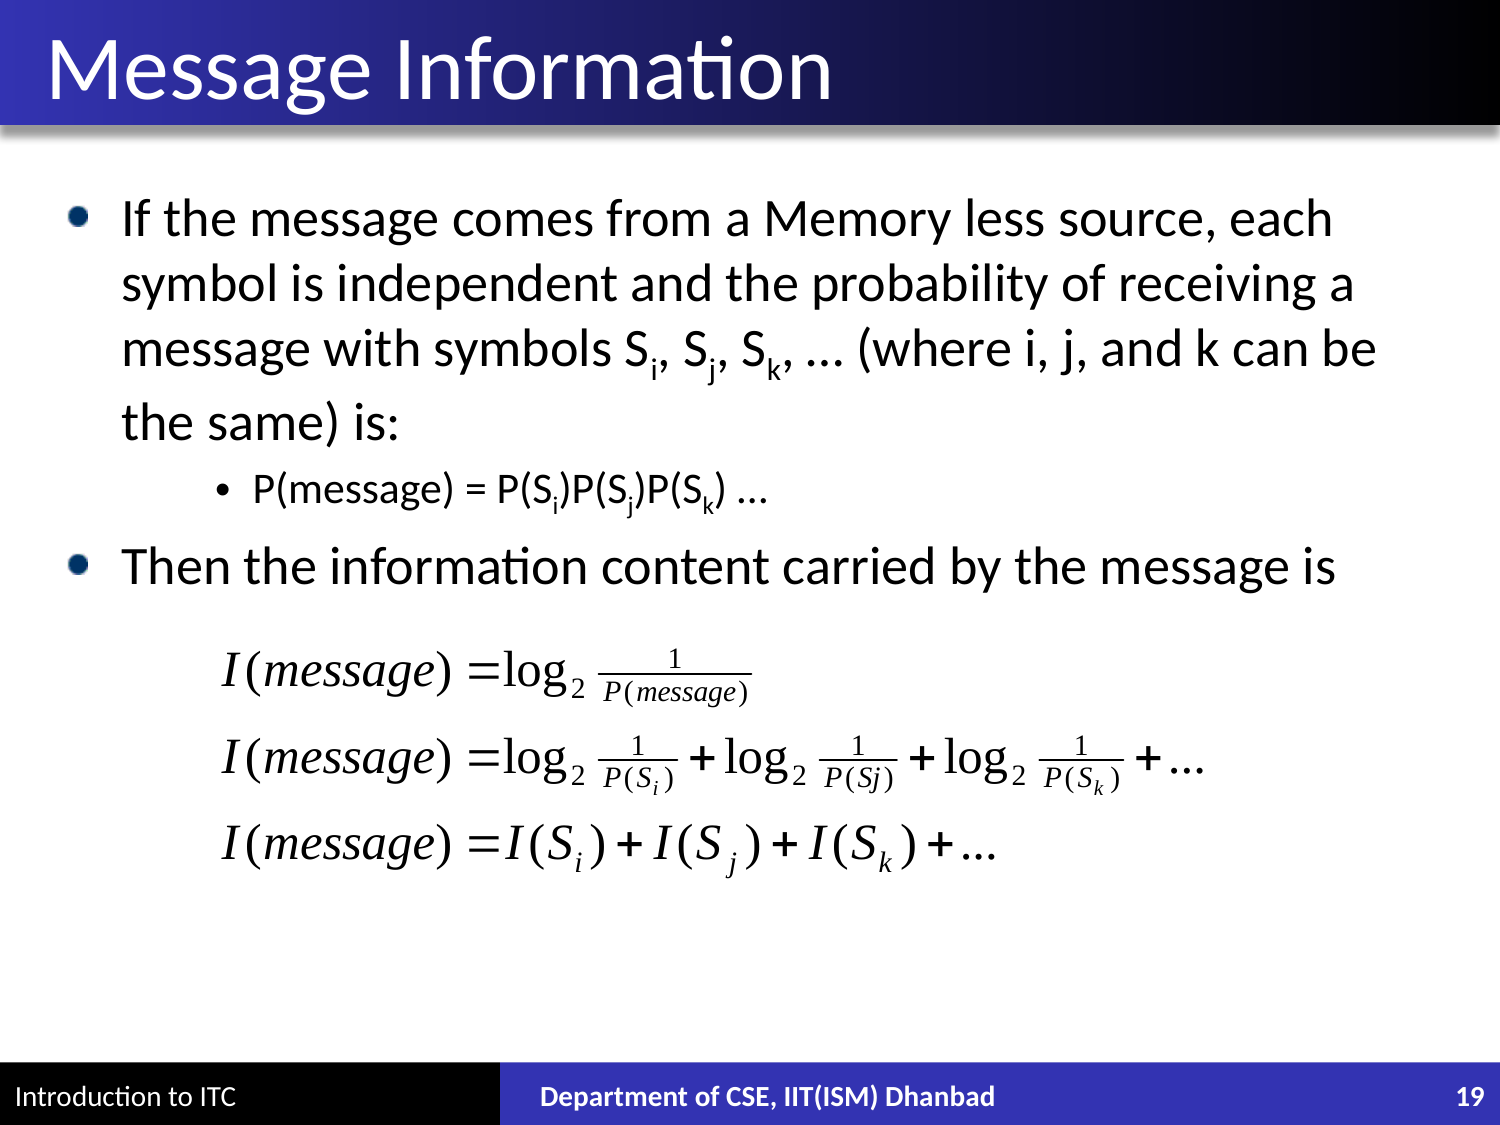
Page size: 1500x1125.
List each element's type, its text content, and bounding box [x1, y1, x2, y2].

picture [65, 551, 88, 575]
slide_number 19 [1362, 1065, 1500, 1125]
list If the message comes from a Memory less source, each symbol is independent and the probability of receiving a message with symbols Si, Sj, Sk, … (where i, j, and k can be the same) is: P(message) = P(Si)P(Sj)P(Sk) … Then the information content carried by the message is [50, 174, 1425, 1005]
title Message Information [0, 0, 1463, 125]
footer Department of CSE, IIT(ISM) Dhanbad [525, 1065, 1063, 1125]
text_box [212, 637, 1213, 888]
picture [65, 203, 88, 227]
